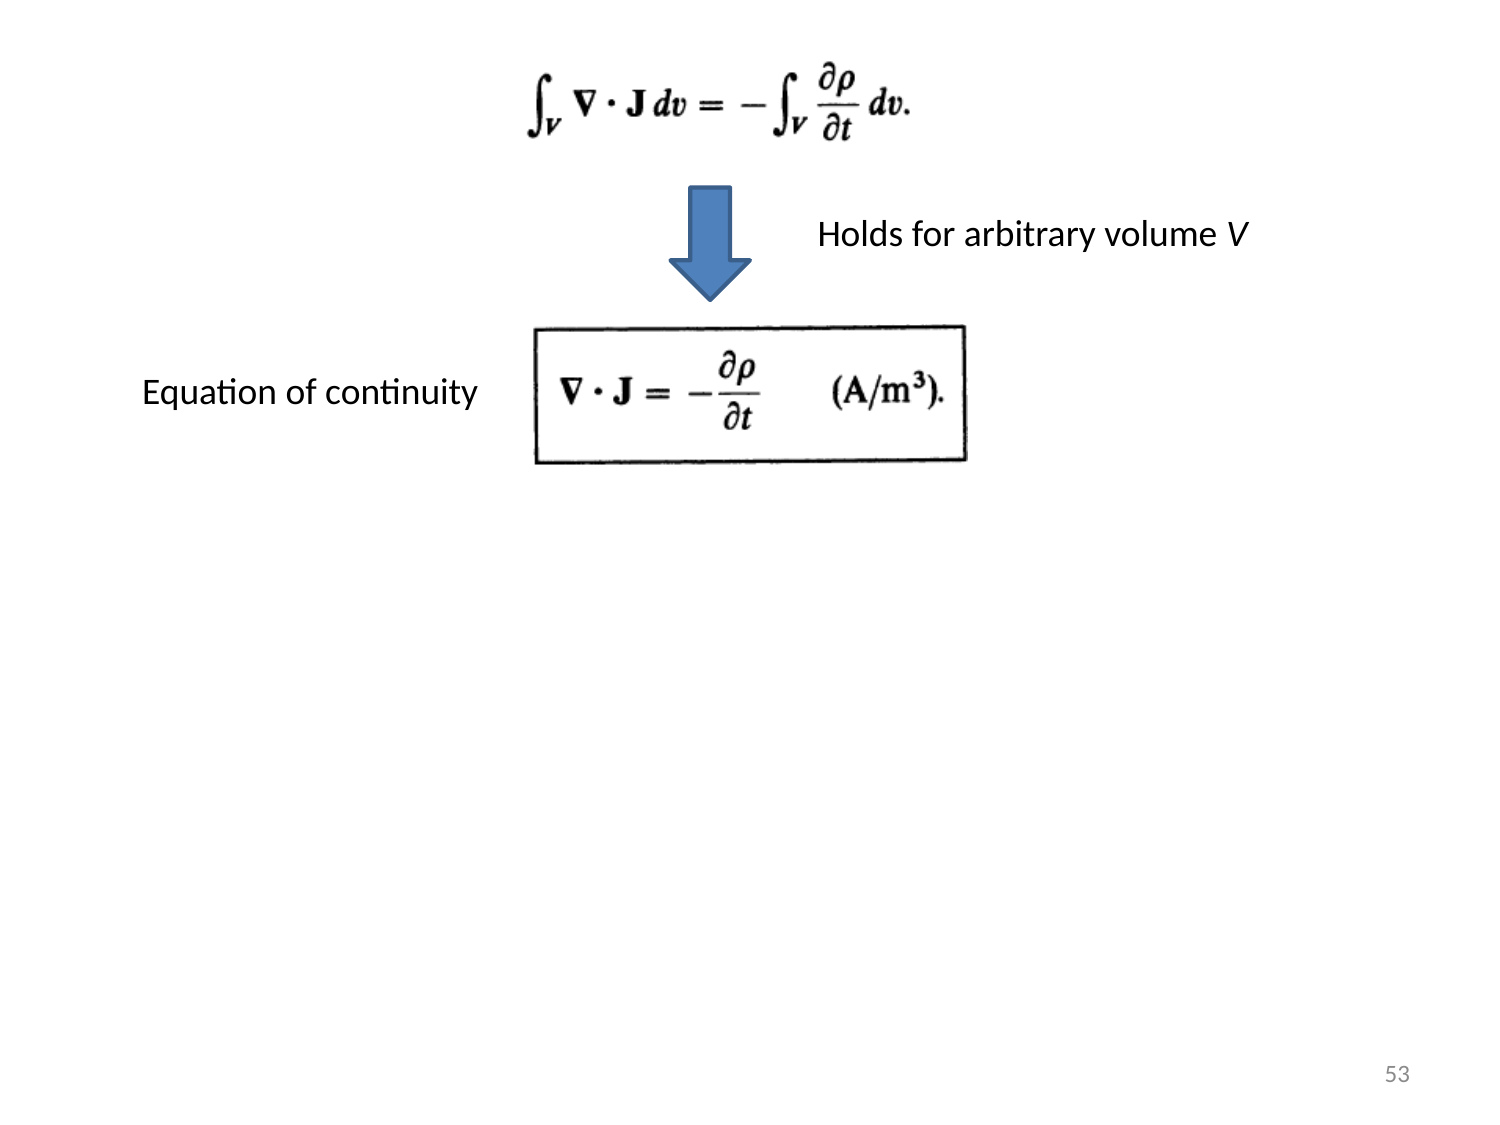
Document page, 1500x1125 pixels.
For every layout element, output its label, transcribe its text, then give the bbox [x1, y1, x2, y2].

text_box [668, 185, 752, 303]
slide_number 53 [1074, 1042, 1425, 1103]
text_box Holds for arbitrary volume V [802, 201, 1263, 262]
picture [518, 57, 913, 151]
picture [532, 324, 968, 468]
text_box Equation of continuity [127, 359, 494, 420]
